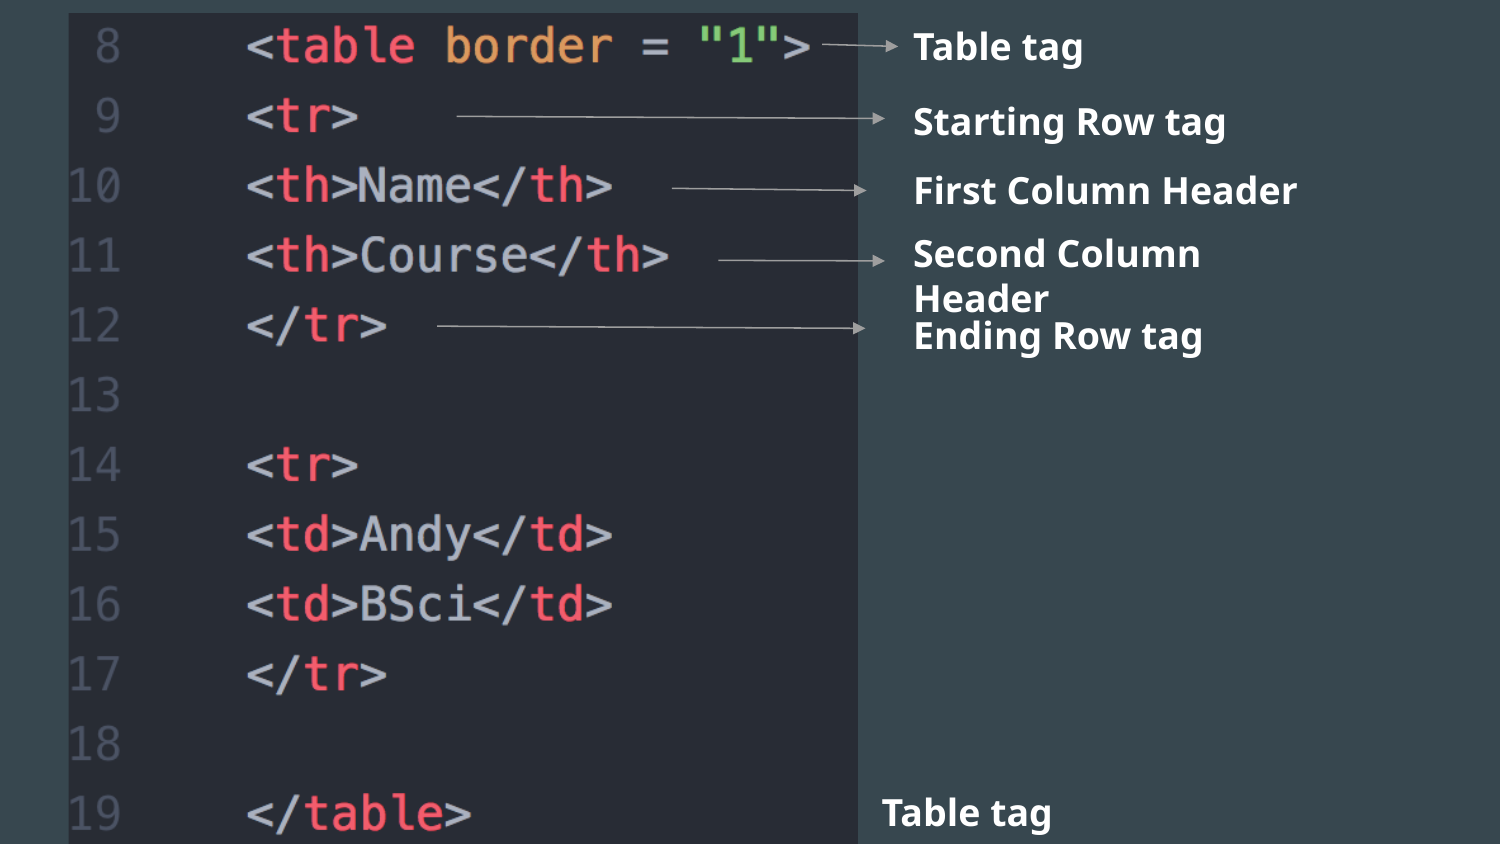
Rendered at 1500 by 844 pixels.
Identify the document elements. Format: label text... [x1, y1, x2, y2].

picture [68, 12, 859, 844]
text_box [862, 229, 1360, 722]
text_box Starting Row tag [898, 82, 1360, 152]
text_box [436, 325, 866, 329]
text_box Second Column Header [898, 215, 1360, 285]
text_box First Column Header [898, 152, 1360, 215]
text_box Table tag [866, 774, 1328, 844]
text_box Ending Row tag [898, 296, 1360, 367]
text_box Table tag [898, 7, 1360, 78]
